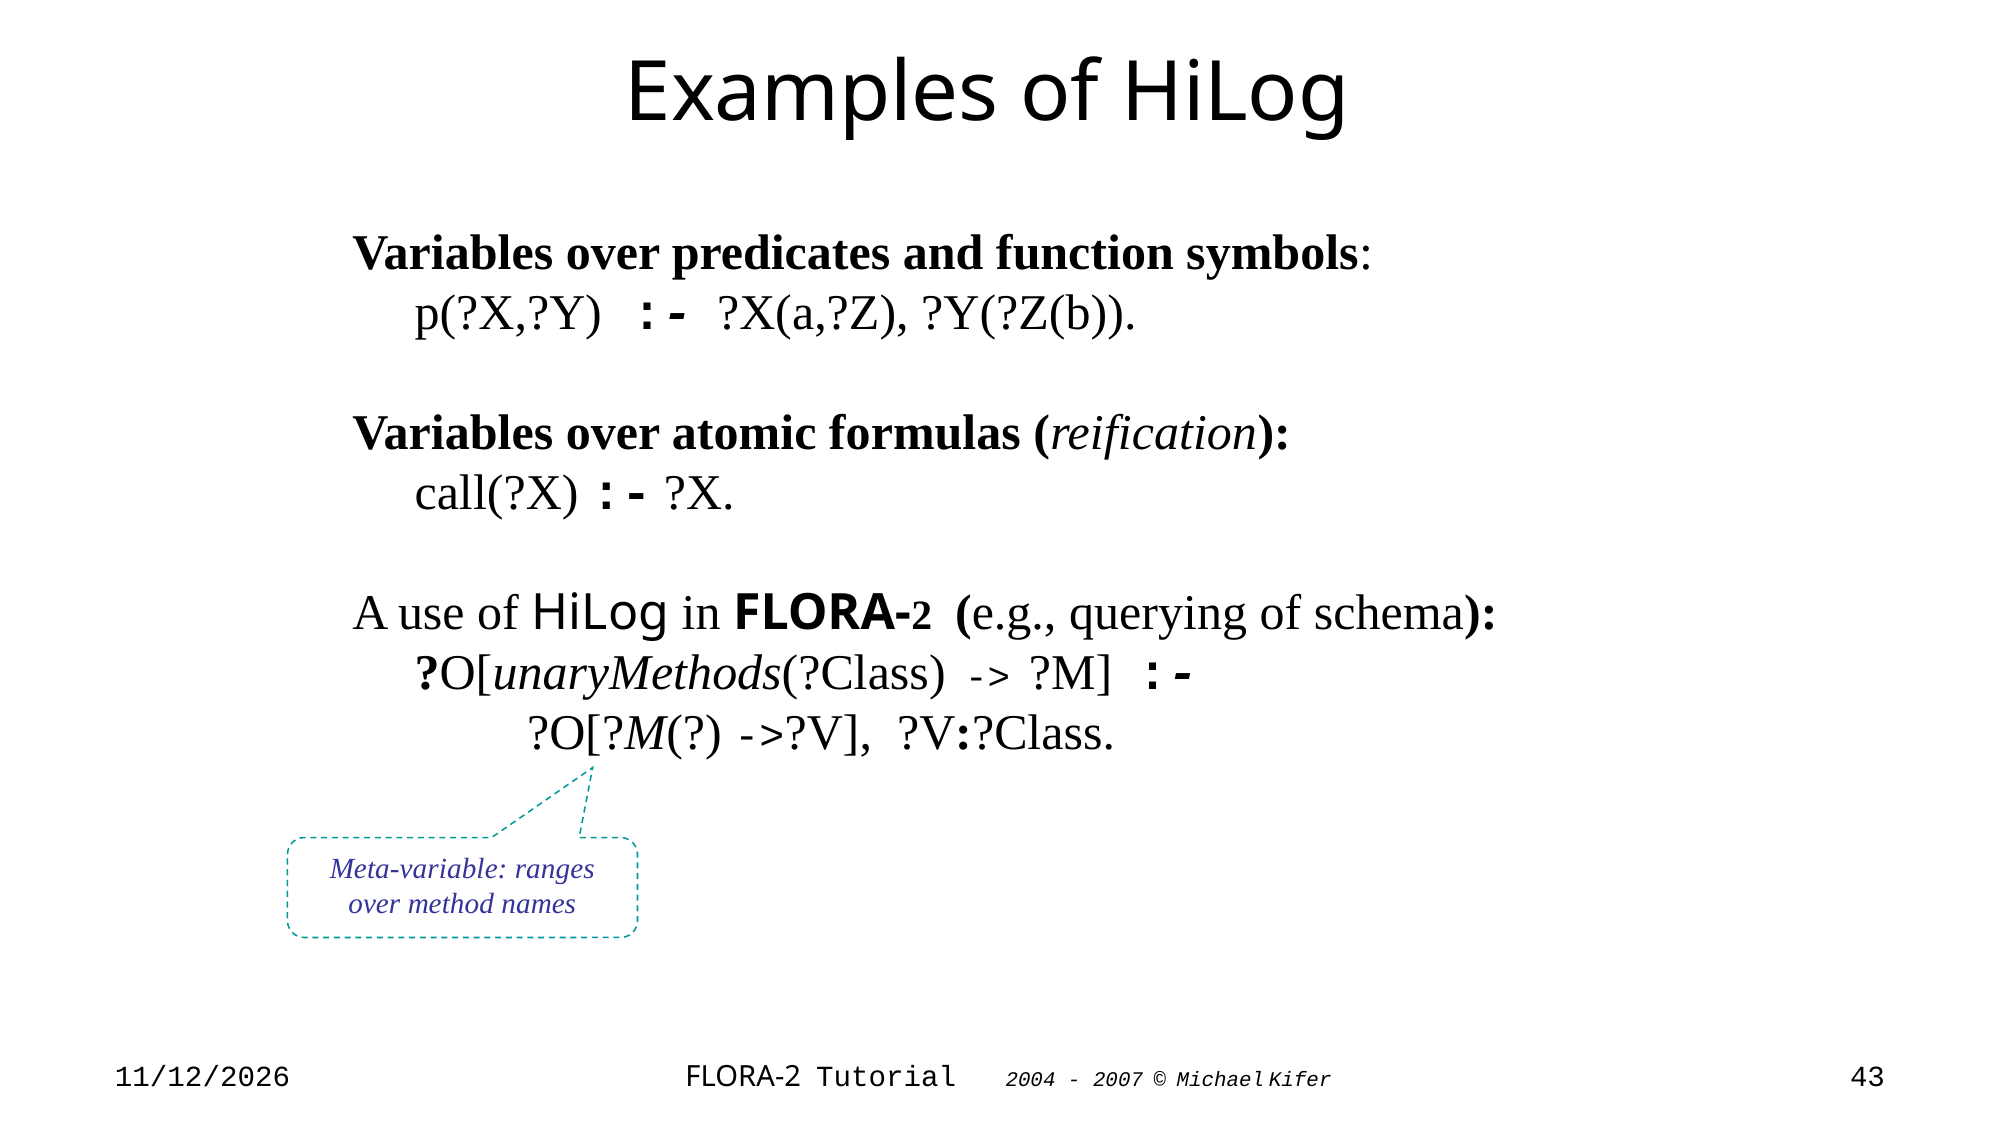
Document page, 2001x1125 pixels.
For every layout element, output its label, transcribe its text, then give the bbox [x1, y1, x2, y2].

title Examples of HiLog [350, 37, 1625, 138]
text_box Variables over predicates and function symbols: p(?X,?Y) :- ?X(a,?Z), ?Y(?Z(b)). Variables over atomic formulas (reification): call(?X) :- ?X. A use of HiLog in FLORA-2 (e.g., querying of schema): ?O[unaryMethods(?Class) -> ?M] :- ?O[?M(?) ->?V], ?V:?Class. [337, 212, 1625, 948]
slide_number 43 [1516, 1049, 1901, 1103]
text_box Meta-variable: ranges over method names [287, 767, 638, 938]
footer FLORA-2 Tutorial 2004 - 2007 © Michael Kifer [533, 1049, 1484, 1103]
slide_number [99, 1049, 501, 1103]
